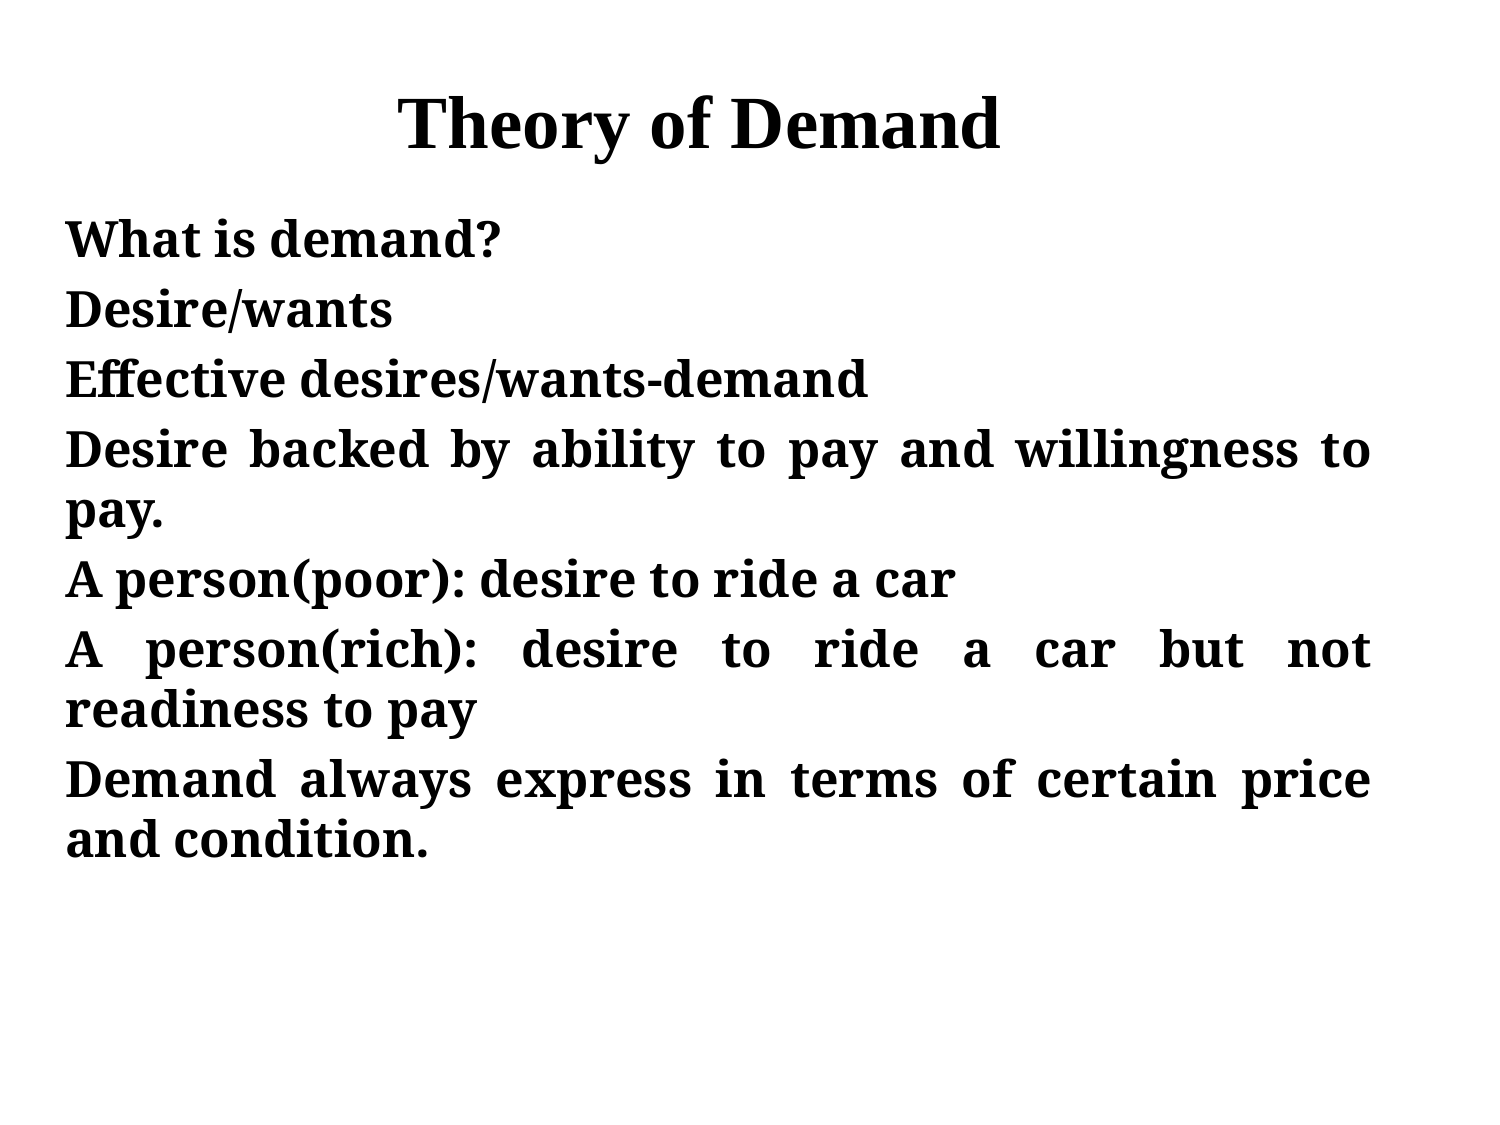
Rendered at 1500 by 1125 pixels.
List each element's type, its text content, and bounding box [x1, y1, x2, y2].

title Theory of Demand [62, 50, 1338, 188]
subtitle What is demand? Desire/wants Effective desires/wants-demand Desire backed by ability to pay and willingness to pay. A person(poor): desire to ride a car A person(rich): desire to ride a car but not readiness to pay Demand always express in terms of certain price and condition. [50, 200, 1388, 1077]
